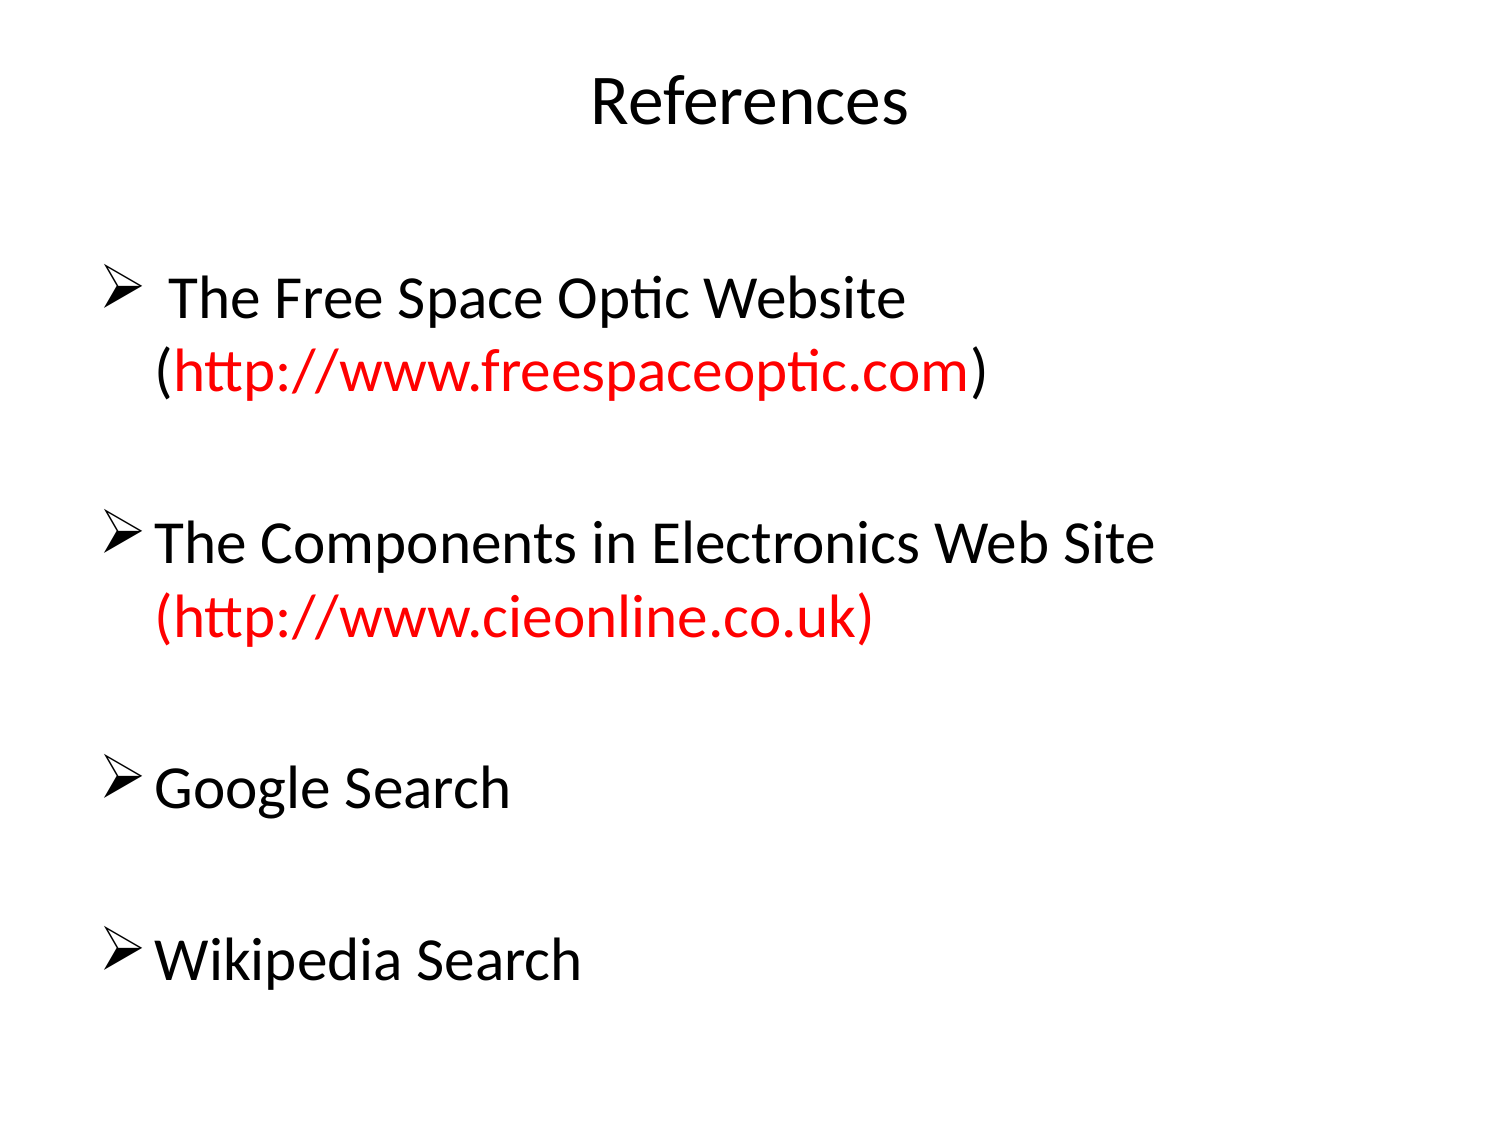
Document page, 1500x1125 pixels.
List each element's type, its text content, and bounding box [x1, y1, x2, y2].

title References [75, 45, 1425, 233]
list The Free Space Optic Website (http://www.freespaceoptic.com) The Components in Electronics Web Site (http://www.cieonline.co.uk) Google Search Wikipedia Search [83, 249, 1465, 1004]
